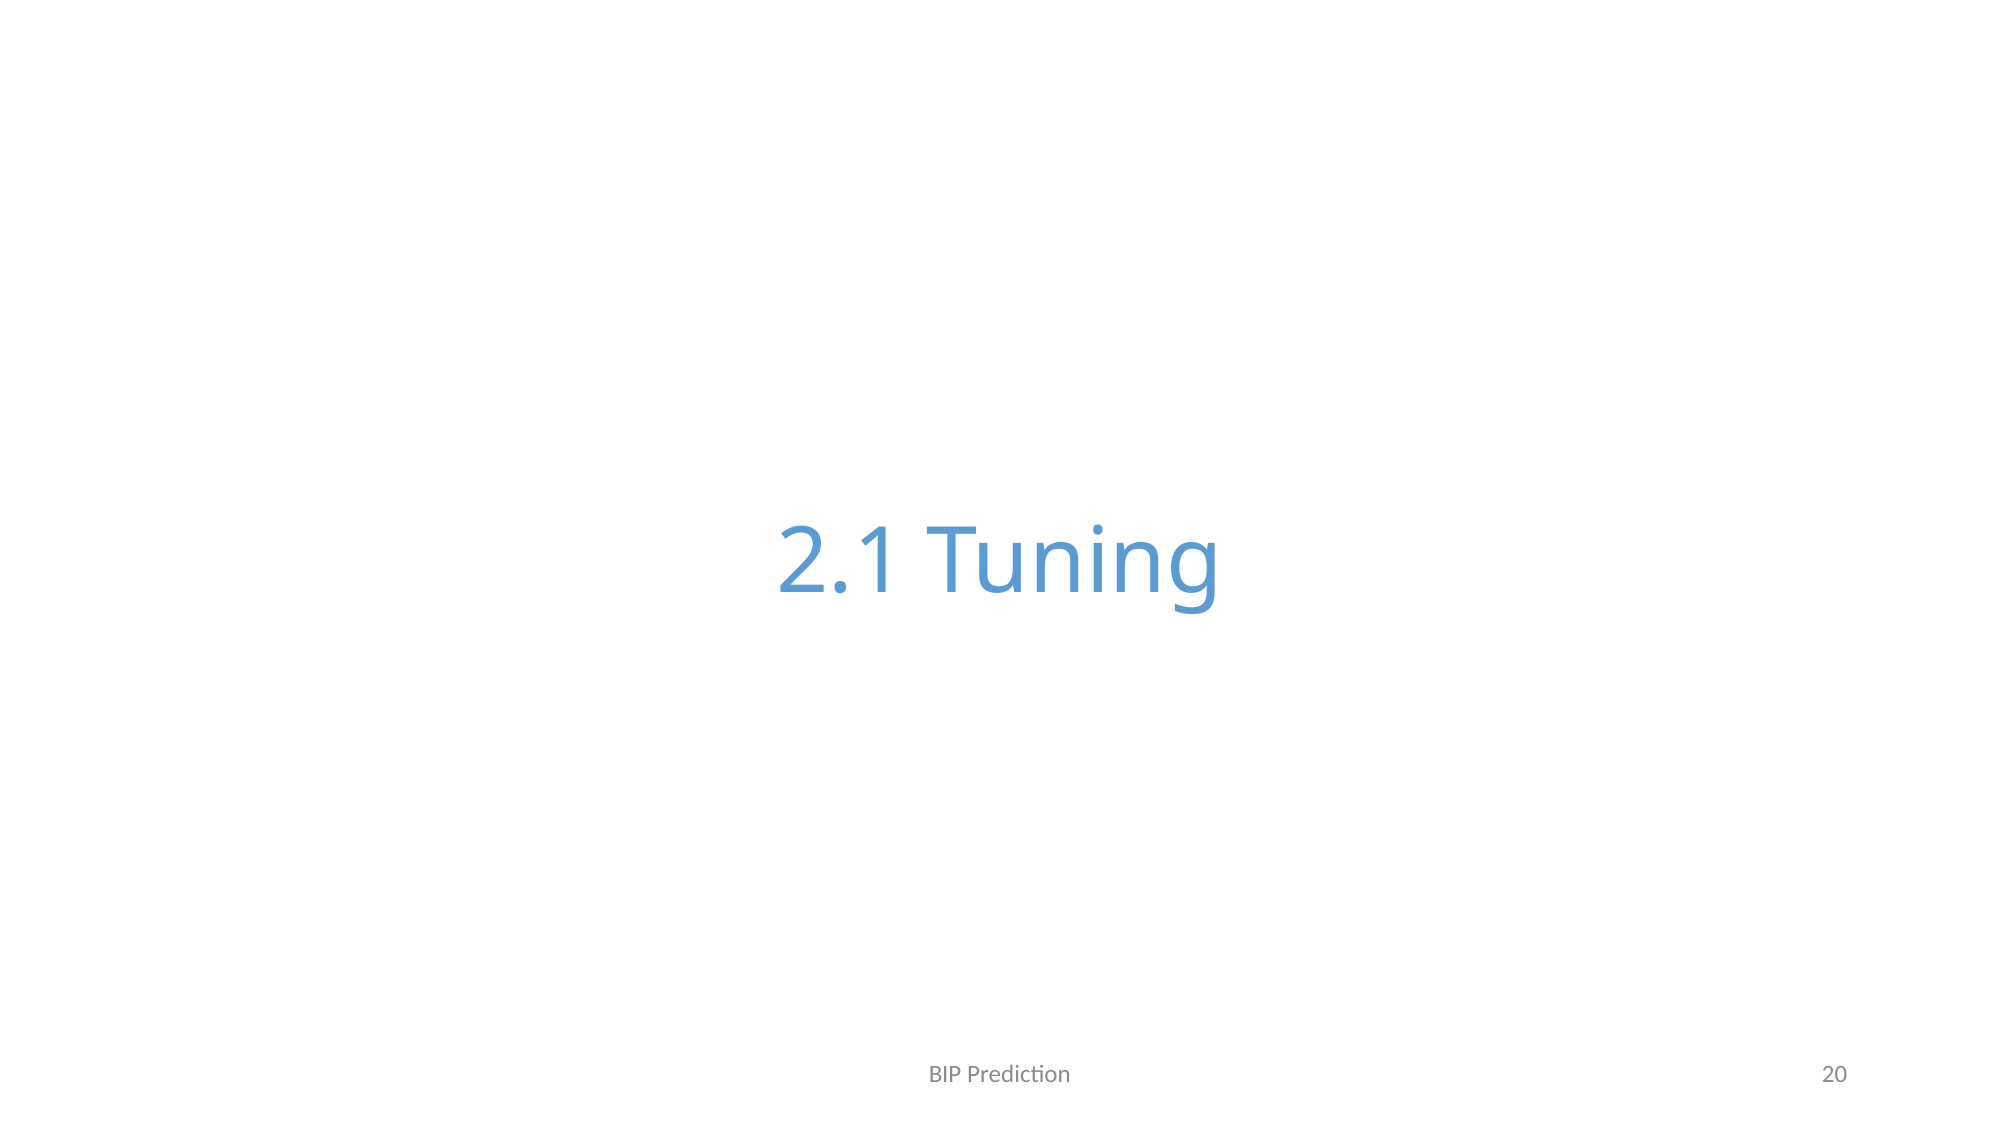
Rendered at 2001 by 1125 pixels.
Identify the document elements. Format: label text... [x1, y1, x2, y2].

footer BIP Prediction [662, 1042, 1338, 1103]
slide_number 20 [1412, 1042, 1863, 1103]
title 2.1 Tuning [137, 453, 1863, 672]
